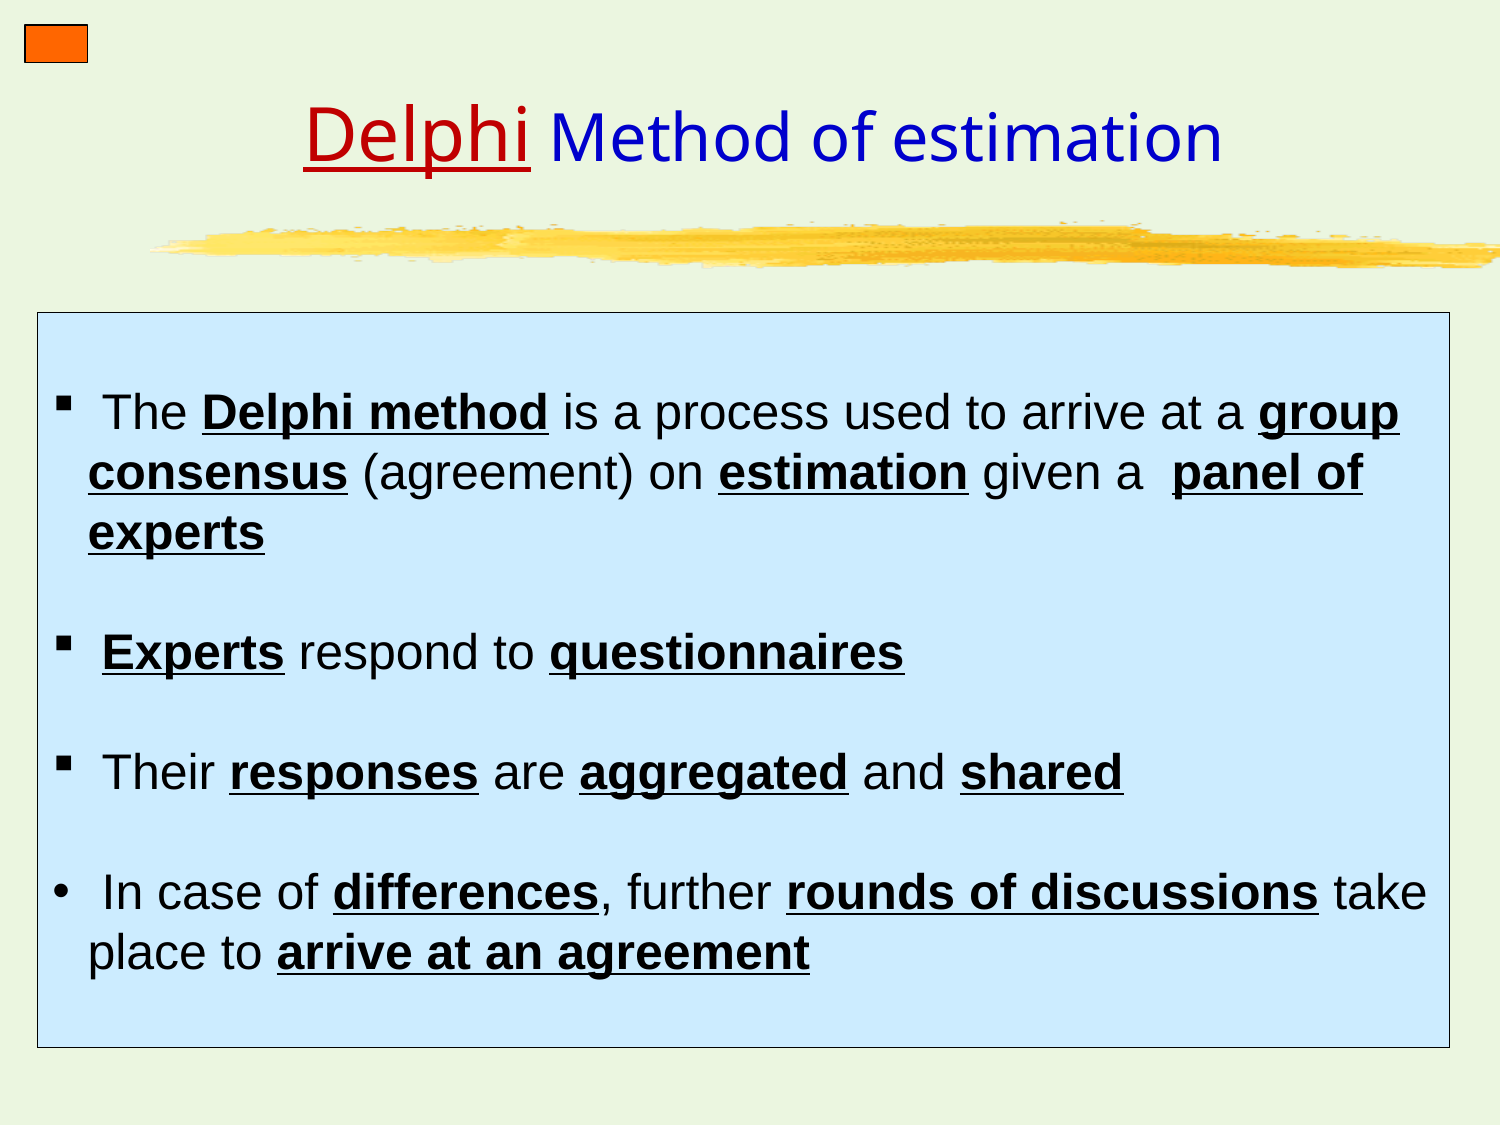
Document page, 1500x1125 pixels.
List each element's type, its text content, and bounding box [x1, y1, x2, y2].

text_box [24, 24, 88, 63]
text_box The Delphi method is a process used to arrive at a group consensus (agreement) on estimation given a panel of experts Experts respond to questionnaires Their responses are aggregated and shared In case of differences, further rounds of discussions take place to arrive at an agreement [37, 312, 1450, 1048]
title Delphi Method of estimation [66, 37, 1463, 225]
picture [150, 215, 1500, 279]
